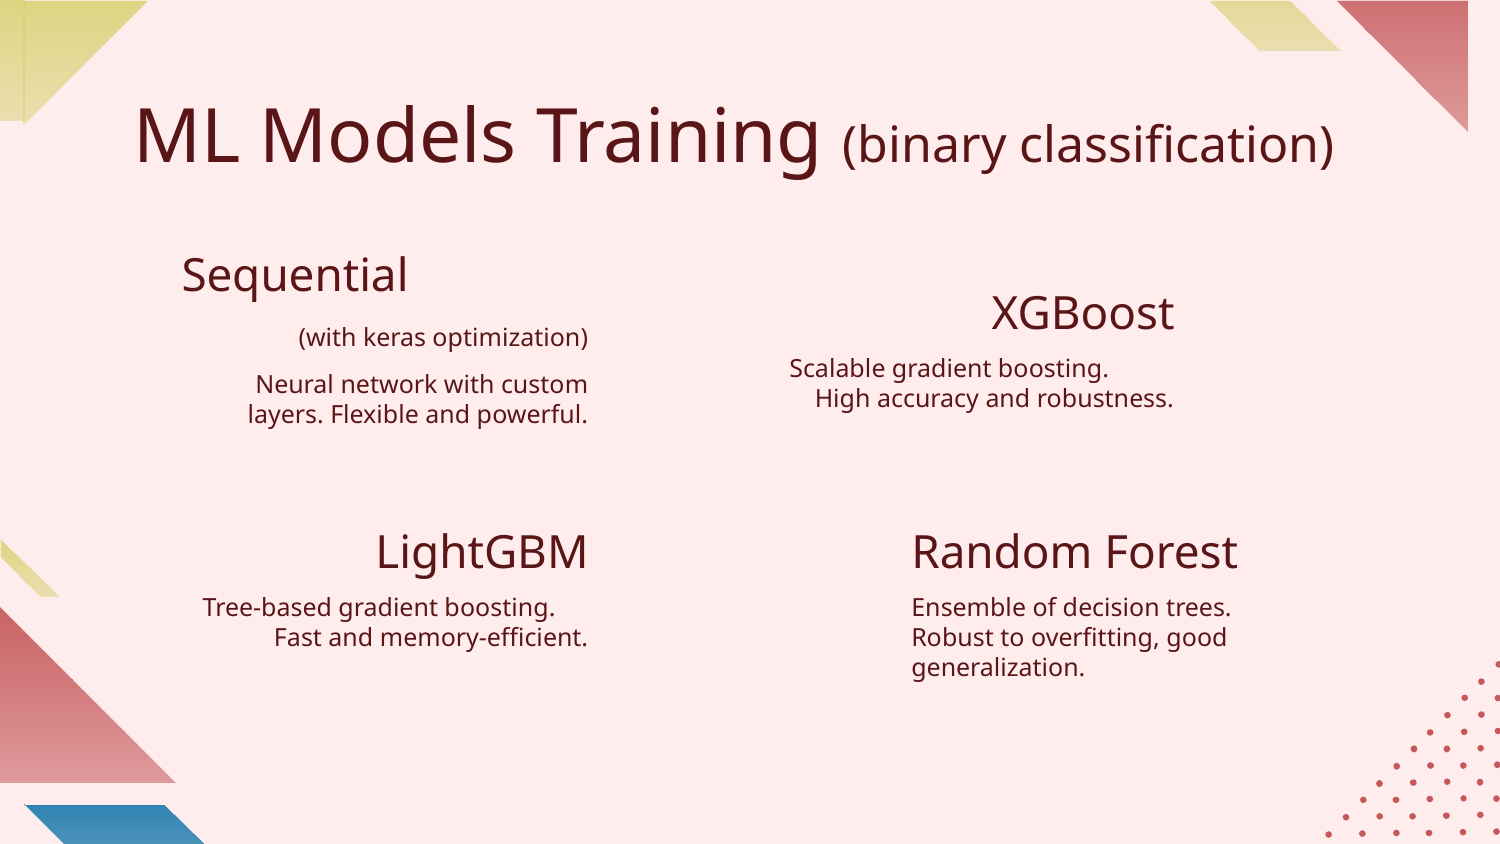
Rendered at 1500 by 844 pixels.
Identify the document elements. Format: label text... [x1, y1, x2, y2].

title ML Models Training (binary classification) [118, 72, 1382, 167]
subtitle Neural network with custom layers. Flexible and powerful. [164, 371, 604, 474]
subtitle LightGBM [164, 530, 604, 593]
subtitle Tree-based gradient boosting. Fast and memory-efficient. [164, 593, 604, 697]
subtitle XGBoost [750, 291, 1190, 354]
subtitle Scalable gradient boosting. High accuracy and robustness. [750, 354, 1190, 458]
subtitle Random Forest [896, 530, 1336, 593]
subtitle Ensemble of decision trees. Robust to overfitting, good generalization. [896, 593, 1336, 697]
subtitle Sequential (with keras optimization) [164, 308, 604, 371]
